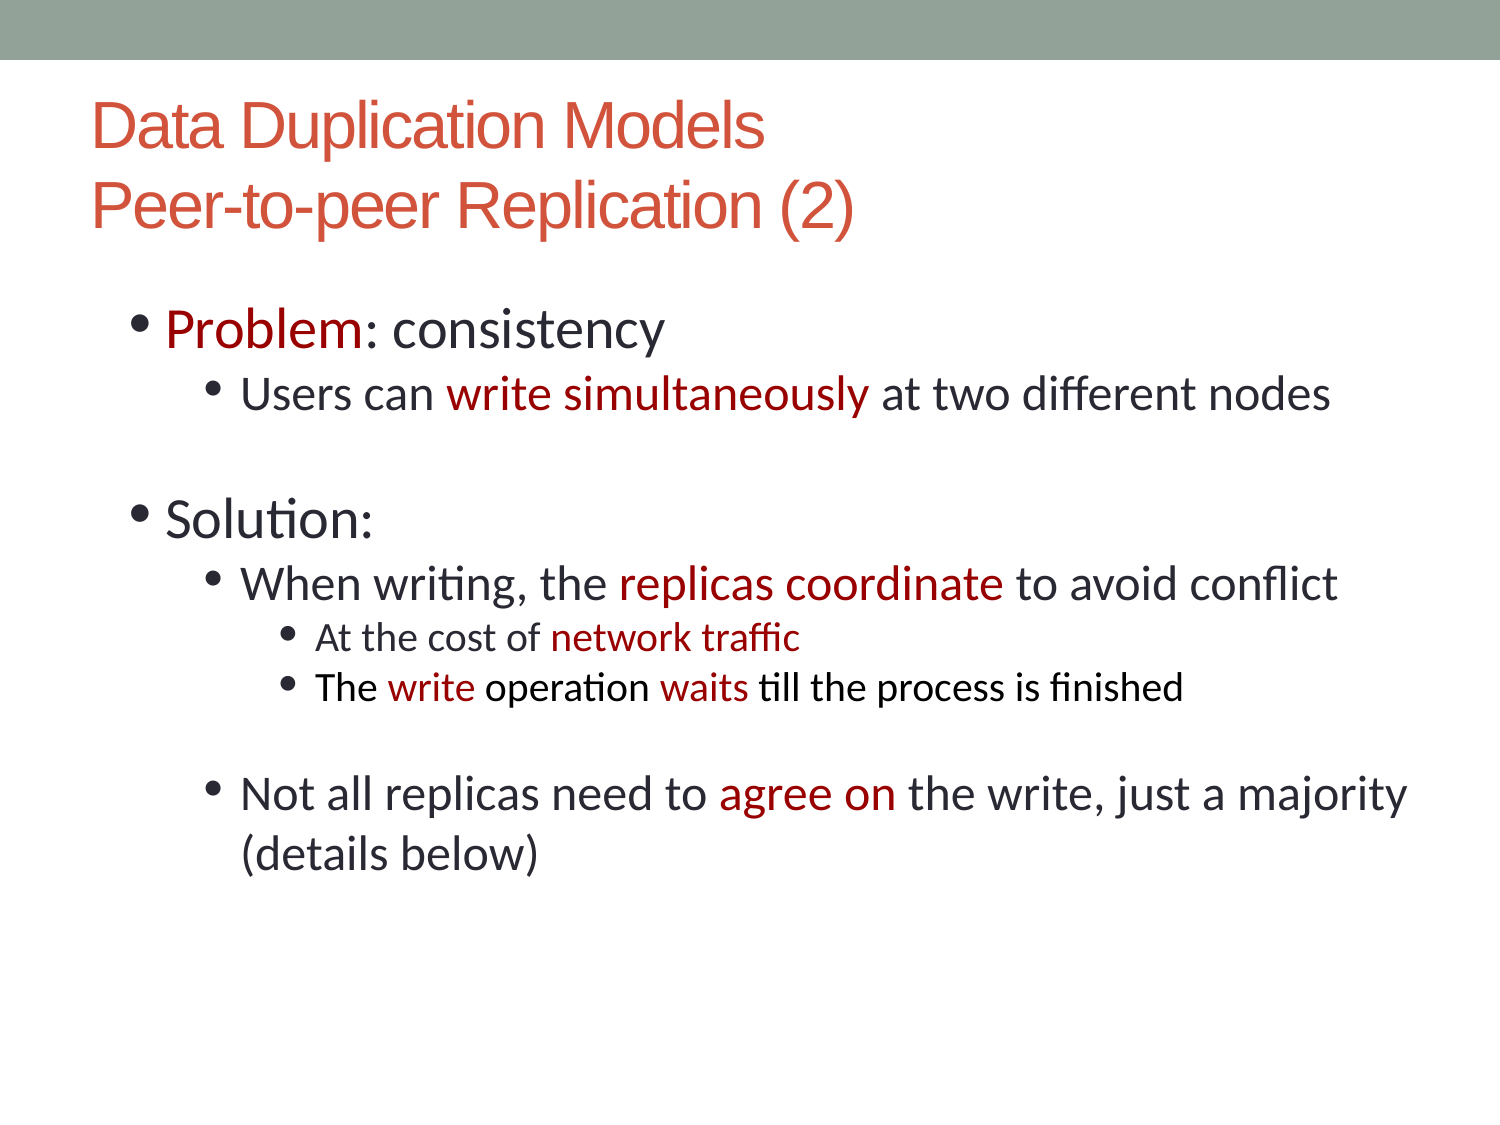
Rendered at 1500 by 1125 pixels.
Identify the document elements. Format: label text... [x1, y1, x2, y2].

list Problem: consistency Users can write simultaneously at two different nodes Solution: When writing, the replicas coordinate to avoid conflict At the cost of network traffic The write operation waits till the process is finished Not all replicas need to agree on the write, just a majority (details below) [75, 275, 1425, 1125]
title Data Duplication Models Peer-to-peer Replication (2) [75, 112, 1425, 257]
